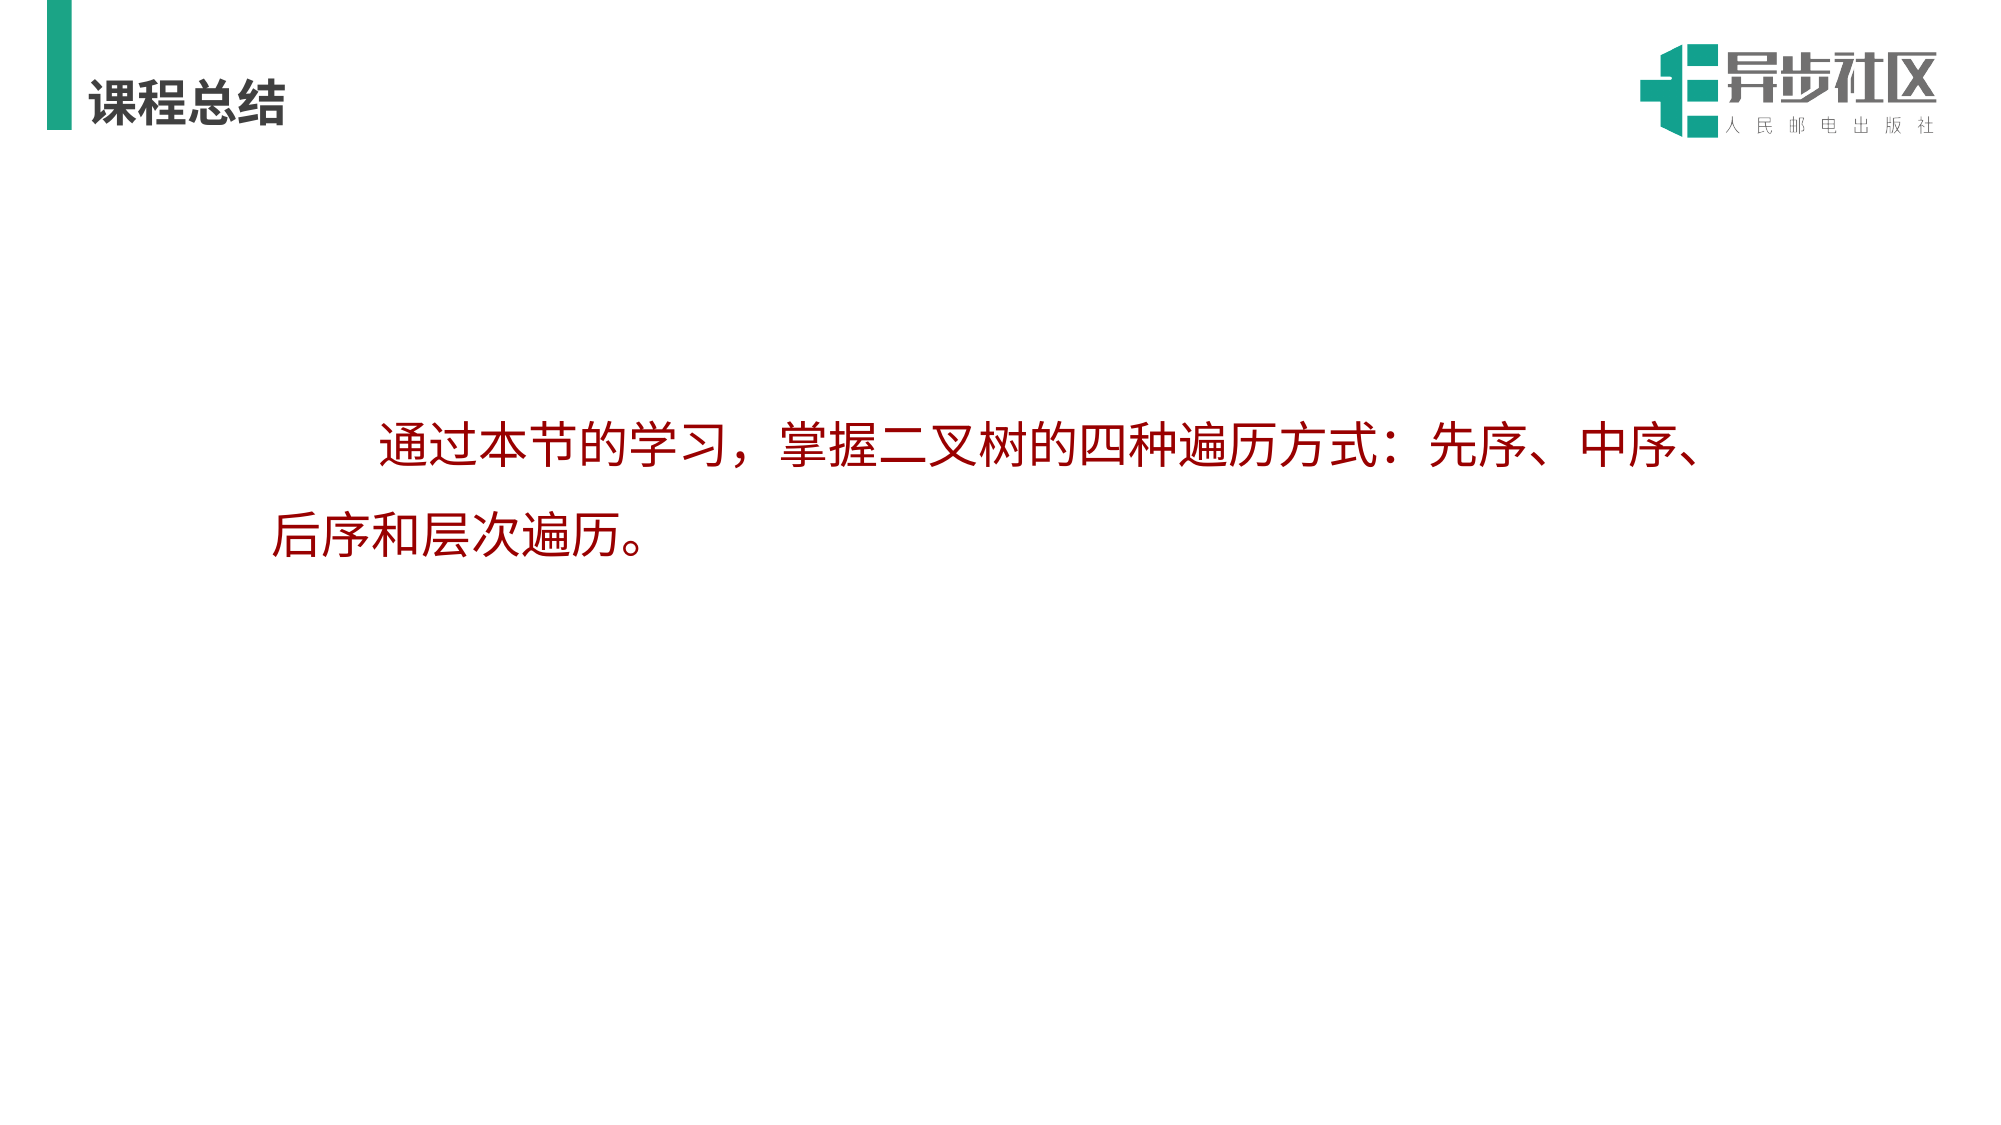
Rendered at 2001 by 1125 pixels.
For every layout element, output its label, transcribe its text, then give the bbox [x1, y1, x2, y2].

text_box [46, 0, 73, 131]
picture [1639, 36, 1948, 151]
text_box 课程总结 [72, 64, 303, 139]
text_box 通过本节的学习，掌握二叉树的四种遍历方式：先序、中序、后序和层次遍历。 [257, 376, 1743, 571]
